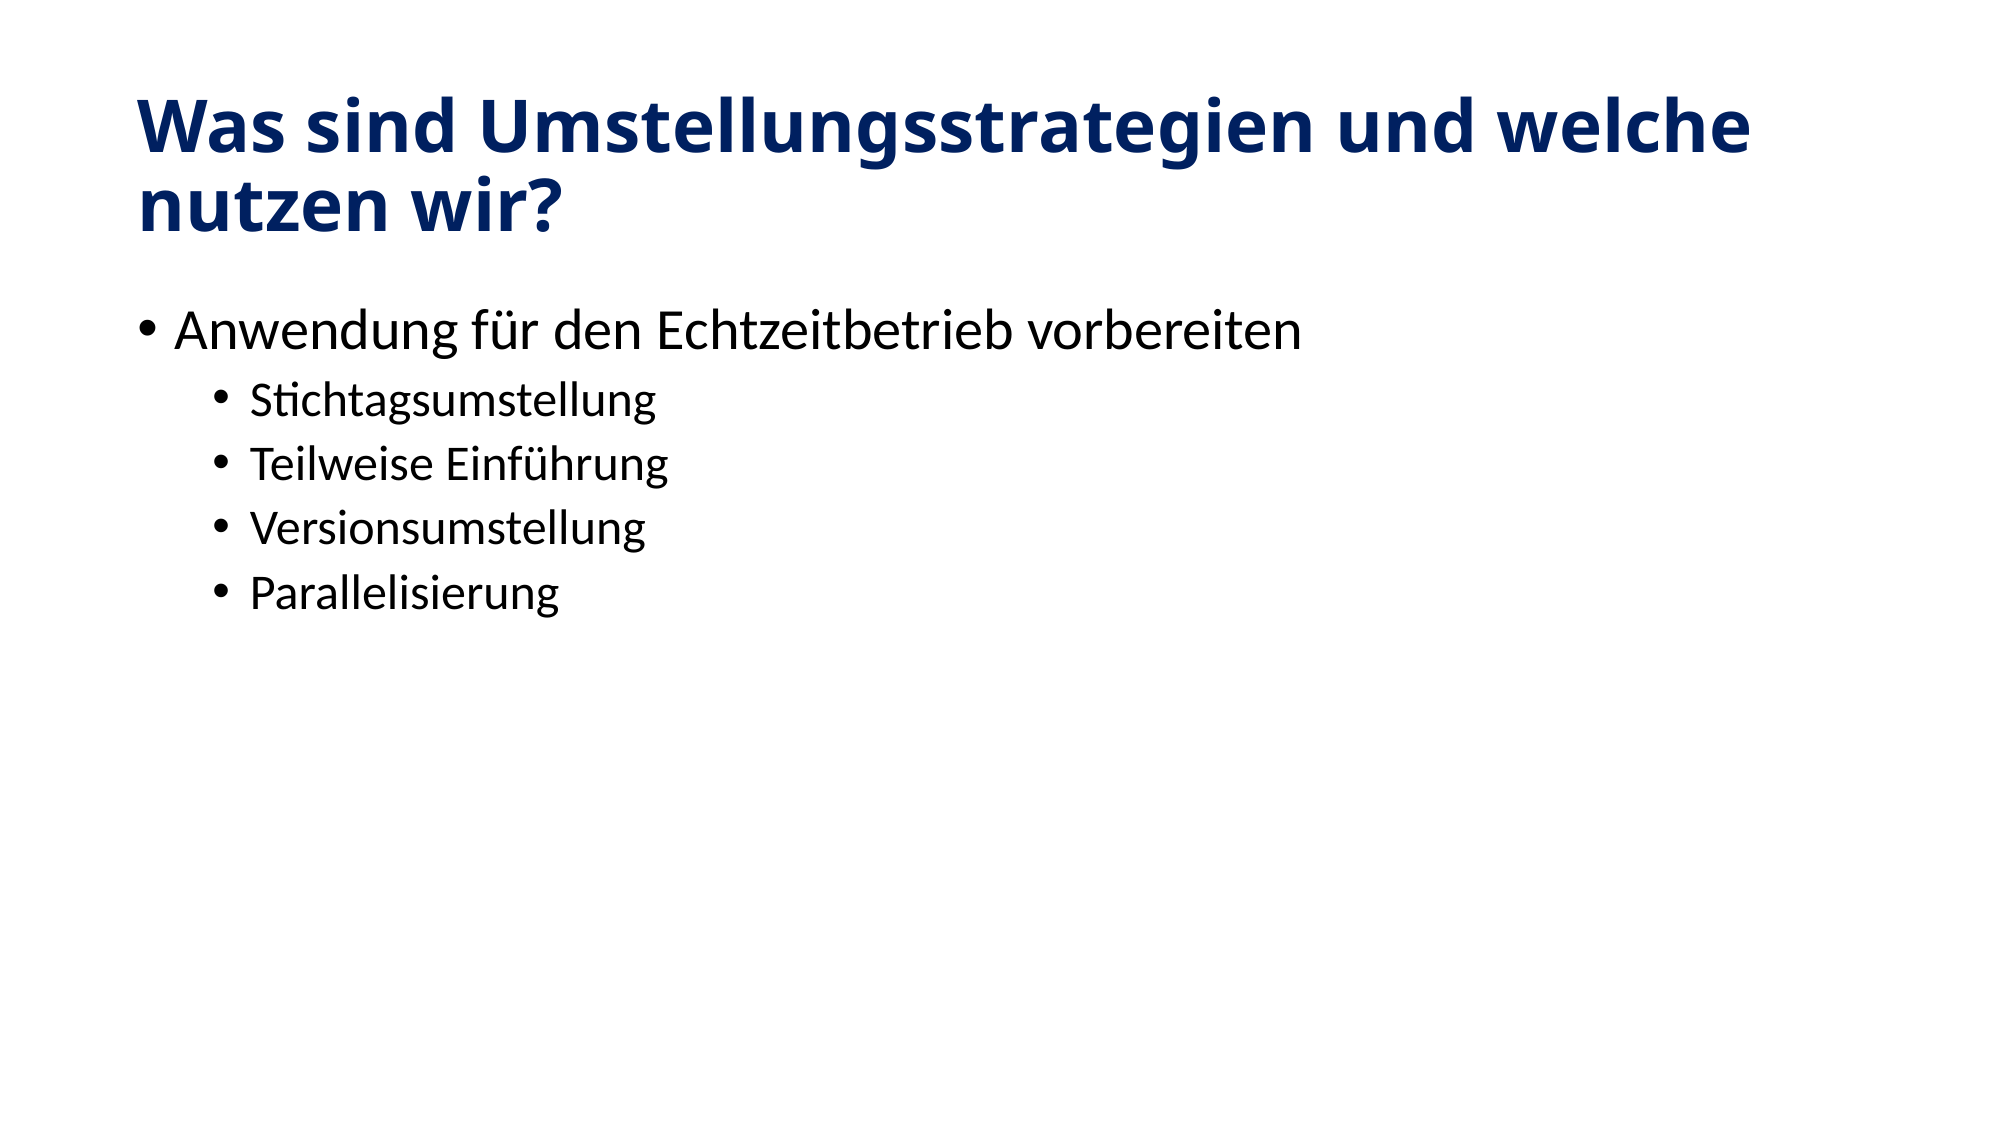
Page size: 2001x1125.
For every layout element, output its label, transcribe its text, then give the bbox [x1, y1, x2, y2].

list Anwendung für den Echtzeitbetrieb vorbereiten Stichtagsumstellung Teilweise Einführung Versionsumstellung Parallelisierung [137, 299, 1863, 1014]
title Was sind Umstellungsstrategien und welche nutzen wir? [137, 59, 1863, 278]
